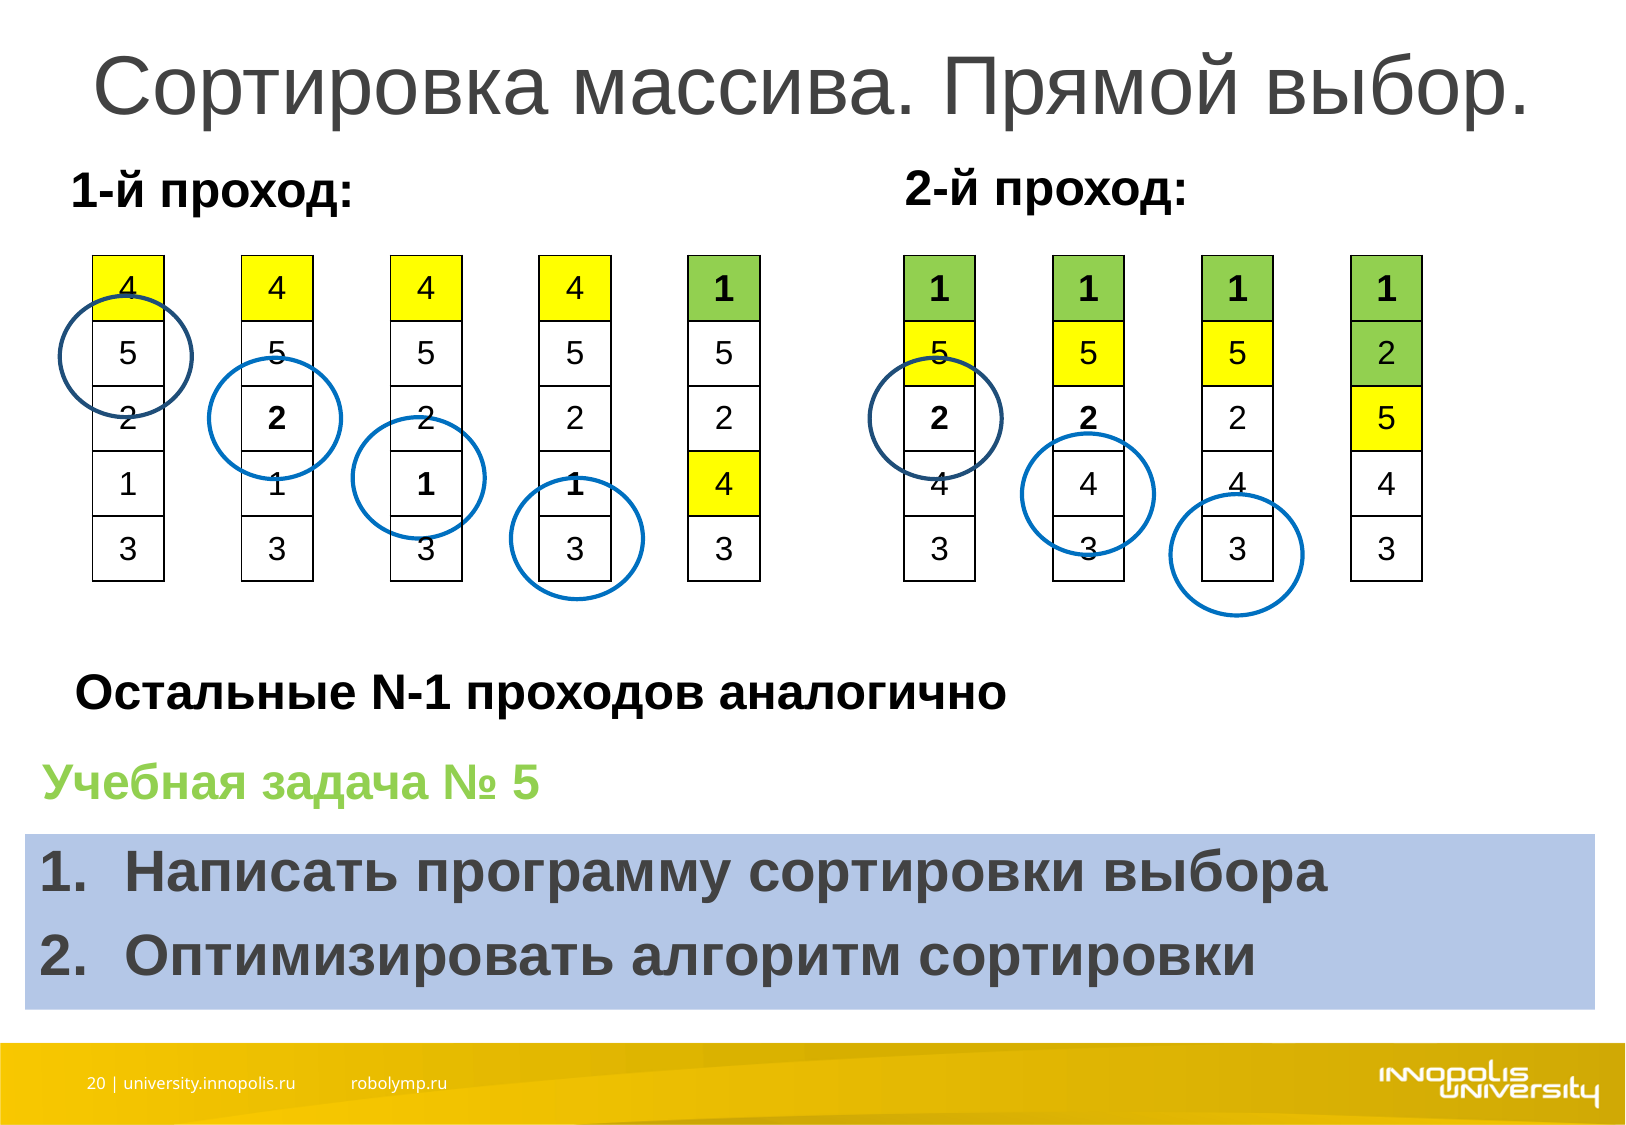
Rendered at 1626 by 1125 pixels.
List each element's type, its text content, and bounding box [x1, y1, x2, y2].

table_cell 3 [391, 517, 461, 580]
table_header 1 [1203, 256, 1272, 320]
table_cell 1 [93, 452, 163, 515]
table_cell 5 [540, 322, 610, 385]
table_cell 5 [1203, 322, 1272, 385]
table_cell 2 [1203, 387, 1272, 450]
table_cell 3 [689, 517, 759, 580]
text_box [869, 357, 1002, 480]
text_box [208, 357, 342, 480]
table_cell 3 [905, 517, 974, 580]
table_cell 4 [1203, 452, 1272, 503]
table_cell 3 [1352, 517, 1421, 580]
text_box [1170, 494, 1303, 616]
list Написать программу сортировки выбора Оптимизировать алгоритм сортировки [25, 834, 1595, 1010]
table_cell 1 [540, 452, 610, 487]
table_cell 5 [391, 322, 461, 385]
table_cell 1 [242, 470, 312, 515]
table_cell 2 [689, 387, 759, 450]
table_cell 4 [905, 469, 974, 515]
text_box Учебная задача № 5 [27, 742, 556, 817]
text_box [463, 432, 485, 523]
table_cell 5 [905, 322, 974, 368]
table_header 1 [1352, 256, 1421, 320]
table_cell 3 [1054, 547, 1123, 580]
table_cell 2 [1054, 387, 1123, 442]
text_box 2-й проход: [889, 147, 1274, 224]
table_cell 3 [242, 517, 312, 580]
text_box [1021, 433, 1154, 555]
text_box [59, 295, 192, 418]
text_box [352, 423, 390, 533]
table_cell 5 [1352, 387, 1421, 450]
table_cell 2 [1352, 322, 1421, 385]
text_box Остальные N-1 проходов аналогично [59, 651, 444, 728]
table_header 4 [93, 256, 163, 305]
table_cell 5 [1054, 322, 1123, 385]
table_cell 2 [540, 387, 610, 450]
table_header 4 [242, 256, 312, 320]
text_box 1-й проход: [55, 149, 439, 225]
table_header 4 [391, 256, 461, 320]
table_cell 4 [1352, 452, 1421, 515]
text_box [510, 477, 643, 600]
table_cell 4 [689, 452, 759, 515]
table_cell 5 [242, 322, 312, 367]
table_header 1 [1054, 256, 1123, 320]
table_cell 2 [391, 387, 461, 450]
table_cell 1 [391, 452, 461, 515]
table_cell 5 [689, 322, 759, 385]
table_cell 2 [93, 408, 163, 450]
title Сортировка массива. Прямой выбор. [0, 26, 1625, 148]
table_header 1 [689, 256, 759, 320]
picture [0, 0, 1626, 1125]
table_header 1 [905, 256, 974, 320]
table_header 4 [540, 256, 610, 320]
table_cell 3 [93, 517, 163, 580]
